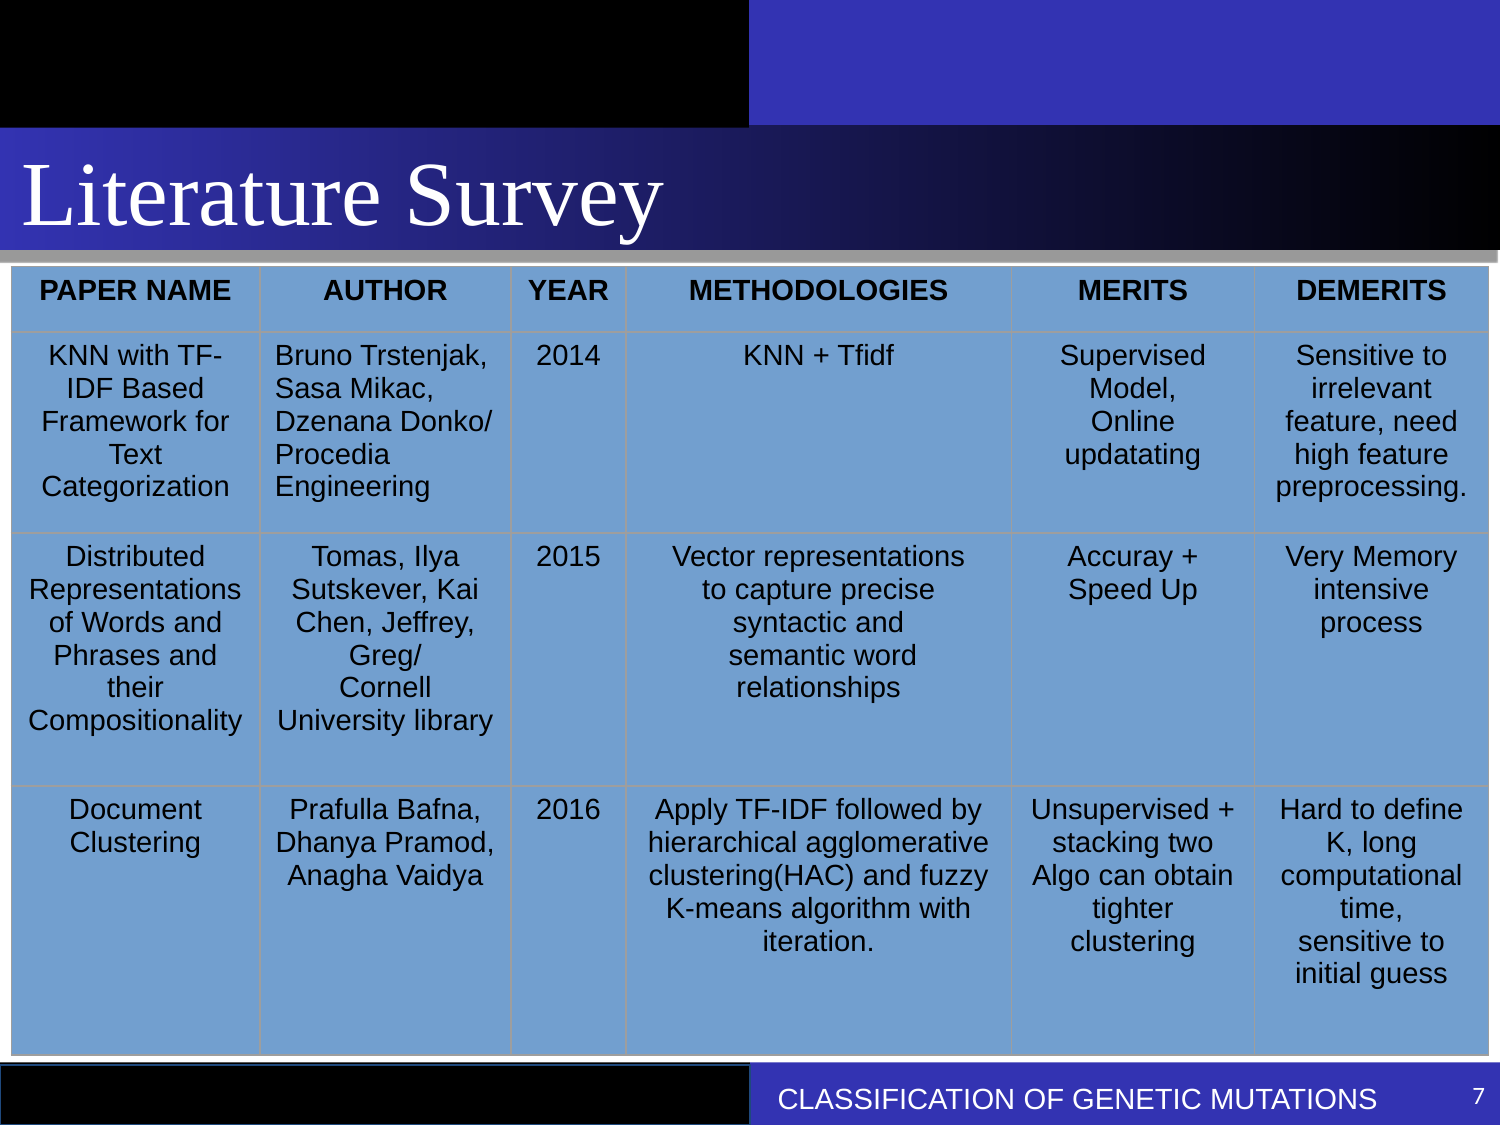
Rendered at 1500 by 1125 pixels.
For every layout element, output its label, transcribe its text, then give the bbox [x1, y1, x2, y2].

table_cell Unsupervised + stacking two Algo can obtain tighter clustering [1012, 787, 1254, 1054]
table_cell Hard to define K, long computational time, sensitive to initial guess [1255, 787, 1488, 1054]
table_cell 2015 [512, 534, 625, 785]
table_header AUTHOR [261, 267, 510, 331]
table_cell Apply TF-IDF followed by hierarchical agglomerative clustering(HAC) and fuzzy K-means algorithm with iteration. [627, 787, 1011, 1054]
text_box Literature Survey [6, 127, 1484, 250]
table_cell Vector representations to capture precise syntactic and semantic word relationships [627, 534, 1011, 785]
table_cell 2016 [512, 787, 625, 1054]
table_cell Very Memory intensive process [1255, 534, 1488, 785]
table_header PAPER NAME [12, 267, 259, 331]
table_cell Document Clustering [12, 787, 259, 1054]
table_header YEAR [512, 267, 625, 331]
table_cell KNN with TF-IDF Based Framework for Text Categorization [12, 333, 259, 532]
table_header MERITS [1012, 267, 1254, 331]
table_cell Bruno Trstenjak, Sasa Mikac, Dzenana Donko/ Procedia Engineering [261, 333, 510, 532]
table_cell Tomas, Ilya Sutskever, Kai Chen, Jeffrey, Greg/ Cornell University library [261, 534, 510, 785]
table_cell Sensitive to irrelevant feature, need high feature preprocessing. [1255, 333, 1488, 532]
text_box CLASSIFICATION OF GENETIC MUTATIONS [762, 1065, 1454, 1125]
table_cell 2014 [512, 333, 625, 532]
table_cell Distributed Representations of Words and Phrases and their Compositionality [12, 534, 259, 785]
table_cell Supervised Model, Online updatating [1012, 333, 1254, 532]
table_cell KNN + Tfidf [627, 333, 1011, 532]
table_header METHODOLOGIES [627, 267, 1011, 331]
table_header DEMERITS [1255, 267, 1488, 331]
text_box <number> [1454, 1065, 1500, 1125]
table_cell Accuray + Speed Up [1012, 534, 1254, 785]
table_cell Prafulla Bafna, Dhanya Pramod, Anagha Vaidya [261, 787, 510, 1054]
text_box [0, 1065, 750, 1125]
